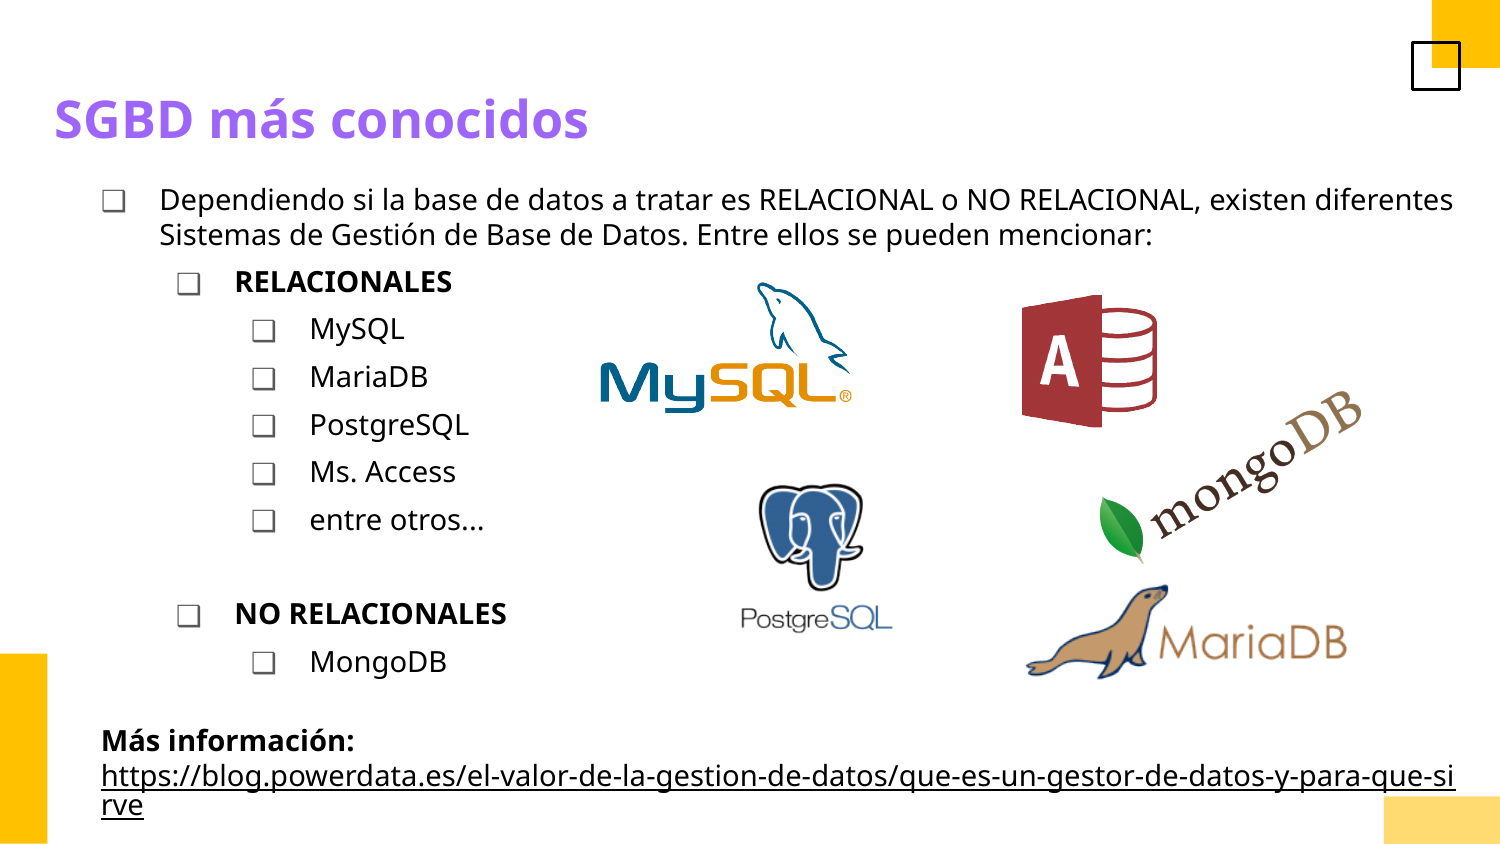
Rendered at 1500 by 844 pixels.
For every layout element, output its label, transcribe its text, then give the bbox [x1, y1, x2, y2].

text_box Más información: https://blog.powerdata.es/el-valor-de-la-gestion-de-datos/que-es-un-gestor-de-datos-y-para-que-sirve [85, 707, 1474, 800]
picture [1021, 294, 1387, 684]
picture [727, 467, 903, 644]
text_box Dependiendo si la base de datos a tratar es RELACIONAL o NO RELACIONAL, existen diferentes Sistemas de Gestión de Base de Datos. Entre ellos se pueden mencionar: RELACIONALES MySQL MariaDB PostgreSQL Ms. Access entre otros... NO RELACIONALES MongoDB [85, 165, 1474, 642]
picture [600, 282, 853, 414]
text_box SGBD más conocidos [40, 71, 1460, 166]
